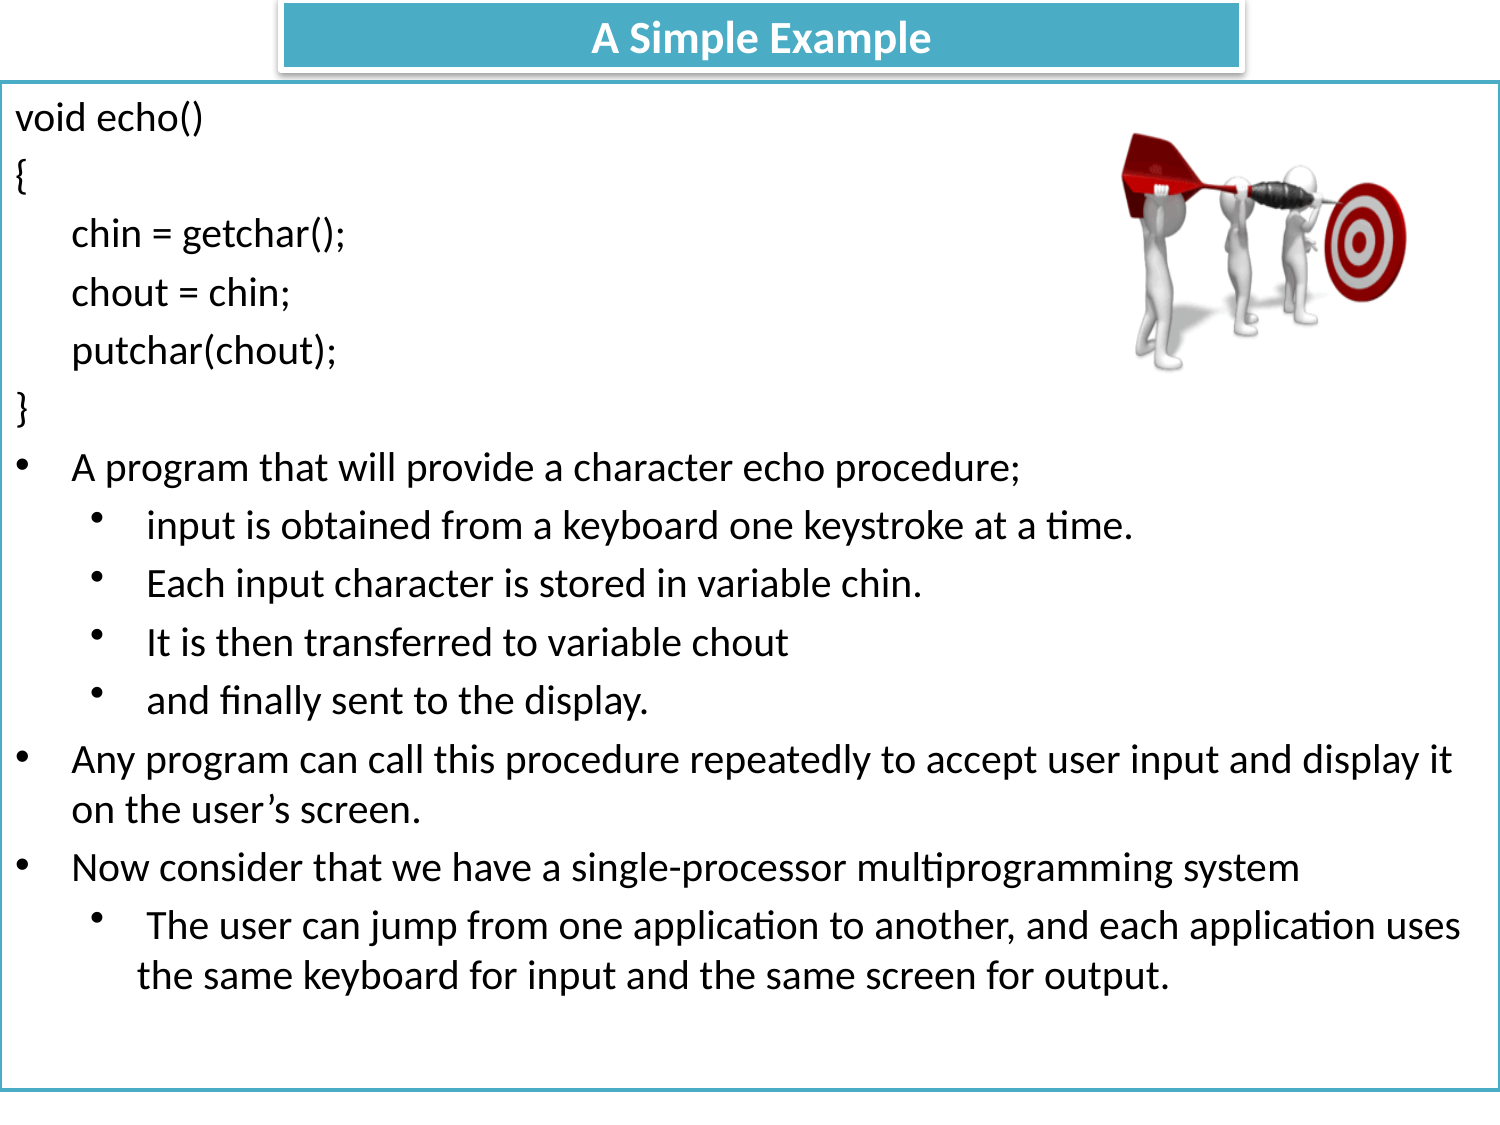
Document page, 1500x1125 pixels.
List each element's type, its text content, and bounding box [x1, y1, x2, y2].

list void echo() { chin = getchar(); chout = chin; putchar(chout); } A program that will provide a character echo procedure; input is obtained from a keyboard one keystroke at a time. Each input character is stored in variable chin. It is then transferred to variable chout and finally sent to the display. Any program can call this procedure repeatedly to accept user input and display it on the user’s screen. Now consider that we have a single-processor multiprogramming system The user can jump from one application to another, and each application uses the same keyboard for input and the same screen for output. [0, 80, 1500, 1092]
slide_number 6 [1074, 1042, 1425, 1103]
picture [1101, 116, 1442, 423]
title A Simple Example [278, 0, 1245, 73]
